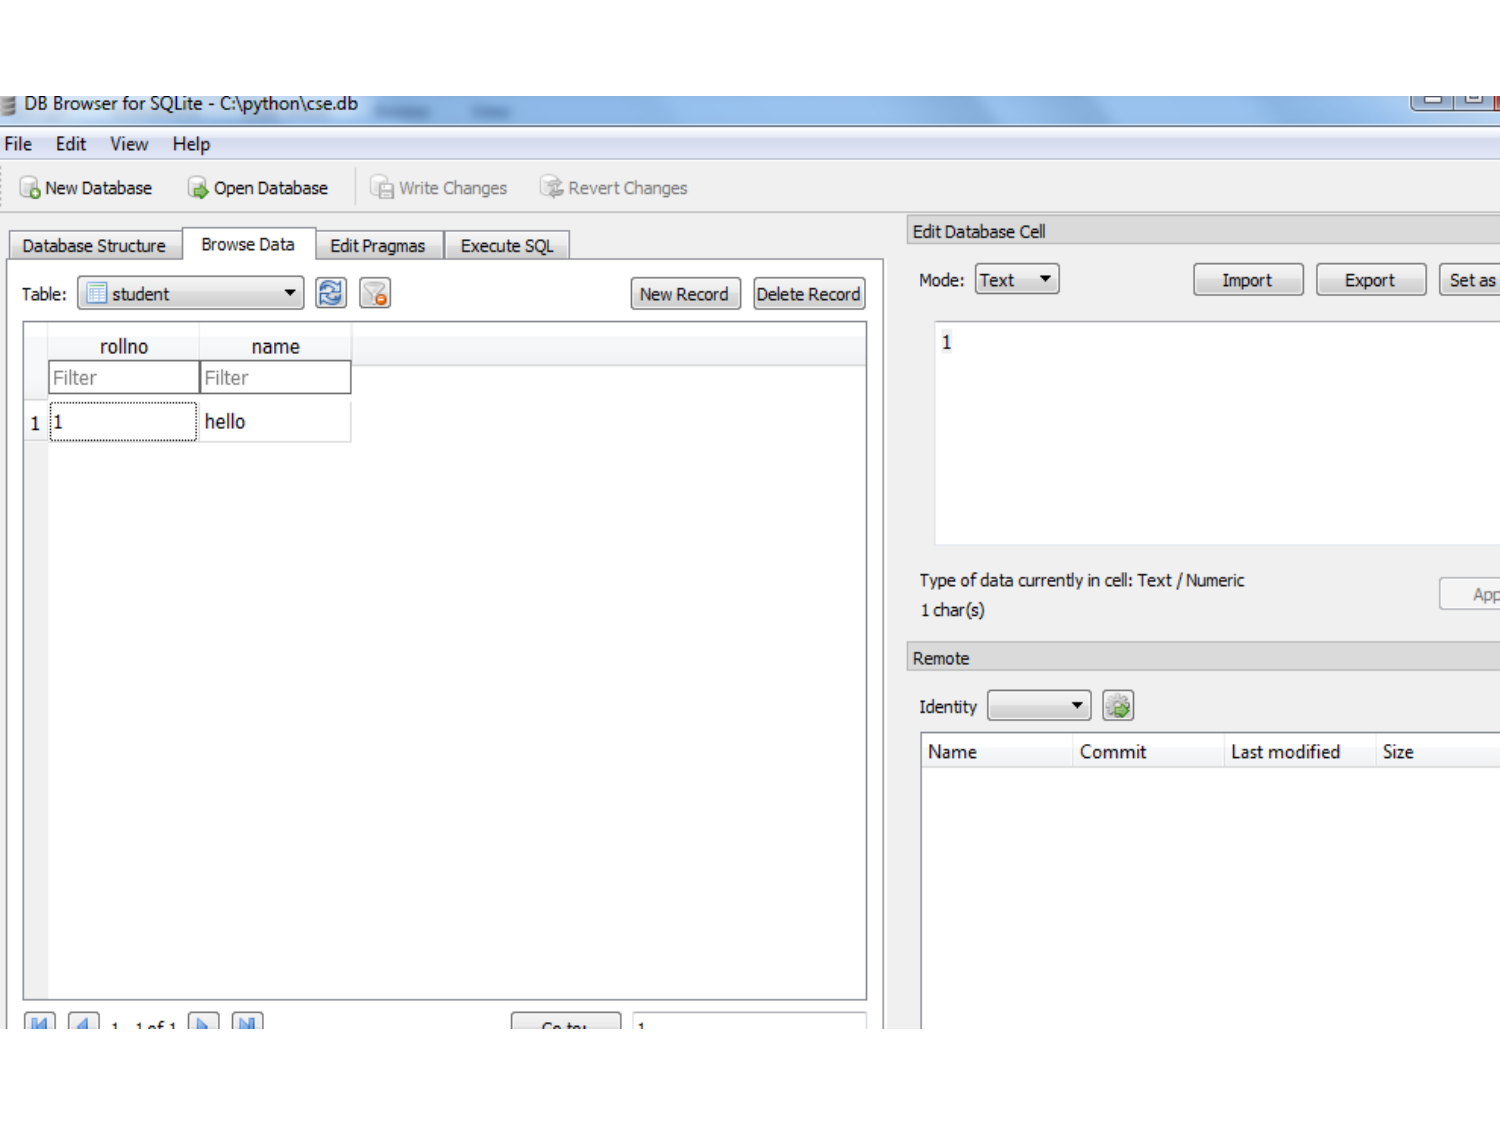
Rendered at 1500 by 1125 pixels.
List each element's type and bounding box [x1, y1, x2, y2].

picture [0, 95, 1500, 1030]
